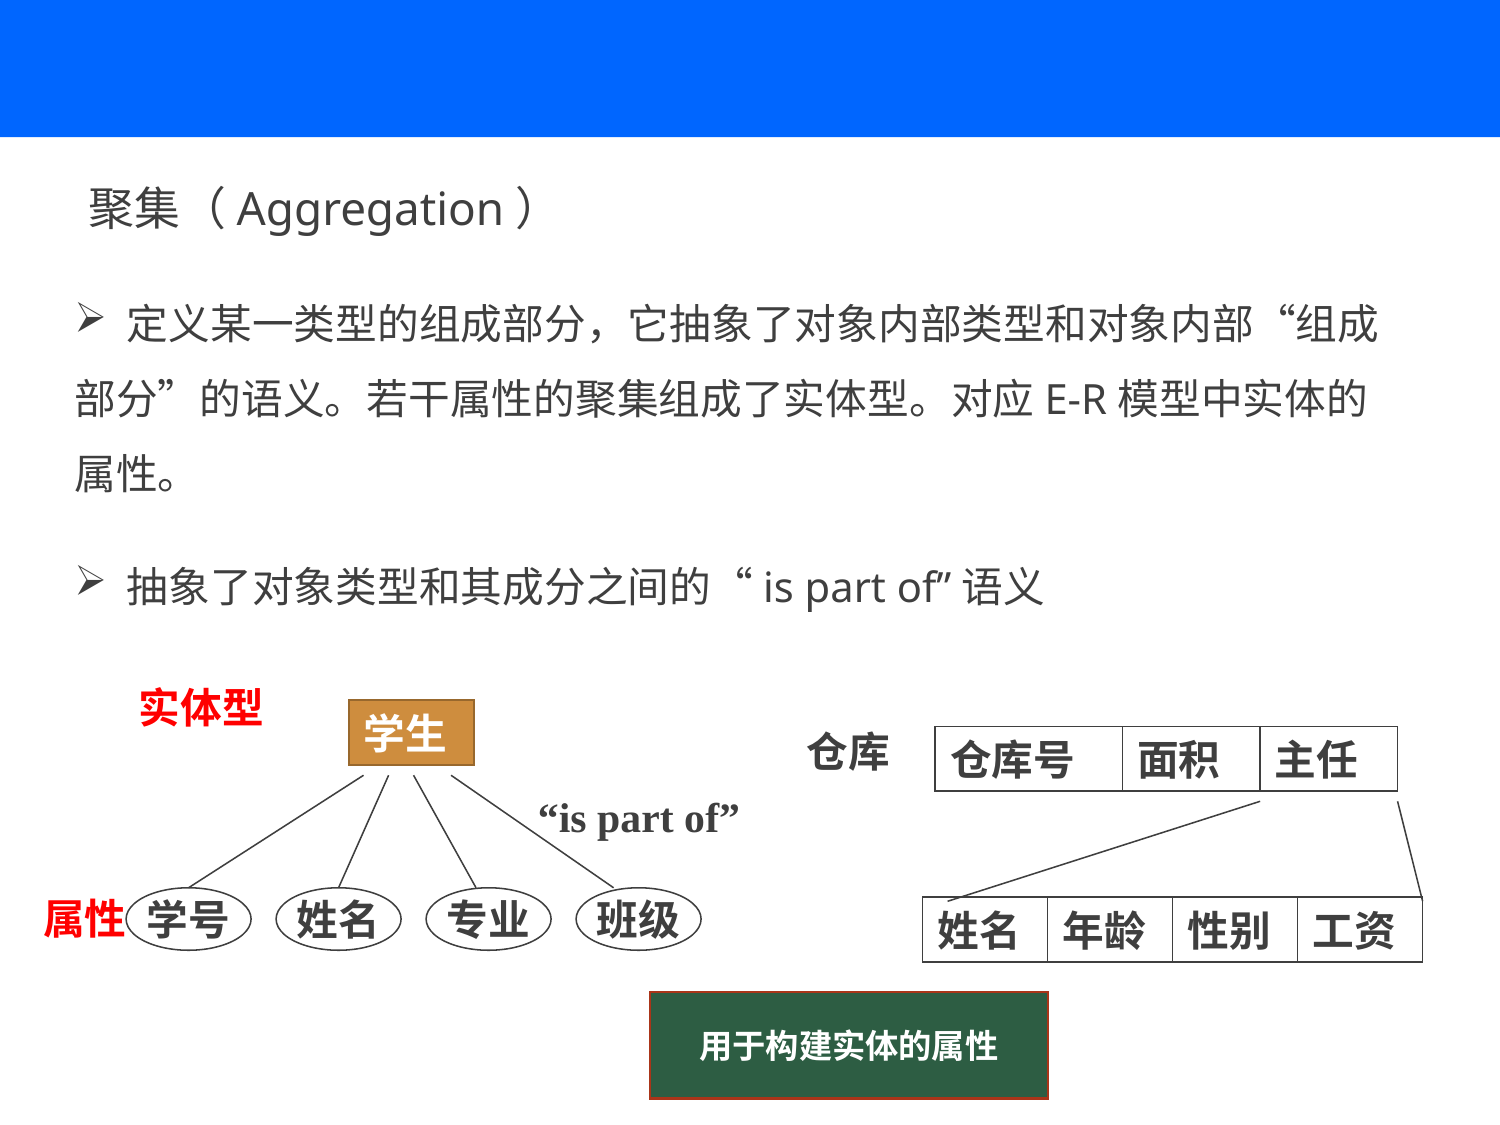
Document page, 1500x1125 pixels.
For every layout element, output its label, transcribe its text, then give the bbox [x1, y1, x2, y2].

text_box “is part of” [523, 783, 756, 849]
text_box 仓库 [792, 717, 906, 783]
text_box 主任 [1260, 726, 1398, 792]
text_box 姓名 [922, 897, 1047, 962]
text_box 专业 [426, 887, 552, 951]
text_box 学生 [348, 699, 475, 766]
text_box 性别 [1172, 897, 1297, 962]
text_box 学号 [154, 887, 252, 951]
text_box 姓名 [276, 887, 402, 951]
list 聚集（Aggregation） 定义某一类型的组成部分，它抽象了对象内部类型和对象内部“组成部分”的语义。若干属性的聚集组成了实体型。对应E-R模型中实体的属性。 抽象了对象类型和其成分之间的“is part of”语义 [59, 178, 1398, 649]
text_box 用于构建实体的属性 [649, 991, 1049, 1100]
text_box 工资 [1297, 897, 1423, 962]
text_box 属性 [28, 885, 154, 950]
text_box 班级 [576, 887, 702, 951]
text_box 仓库号 [935, 726, 1122, 792]
text_box 年龄 [1047, 897, 1172, 962]
text_box 面积 [1122, 726, 1260, 792]
text_box 实体型 [123, 674, 279, 740]
